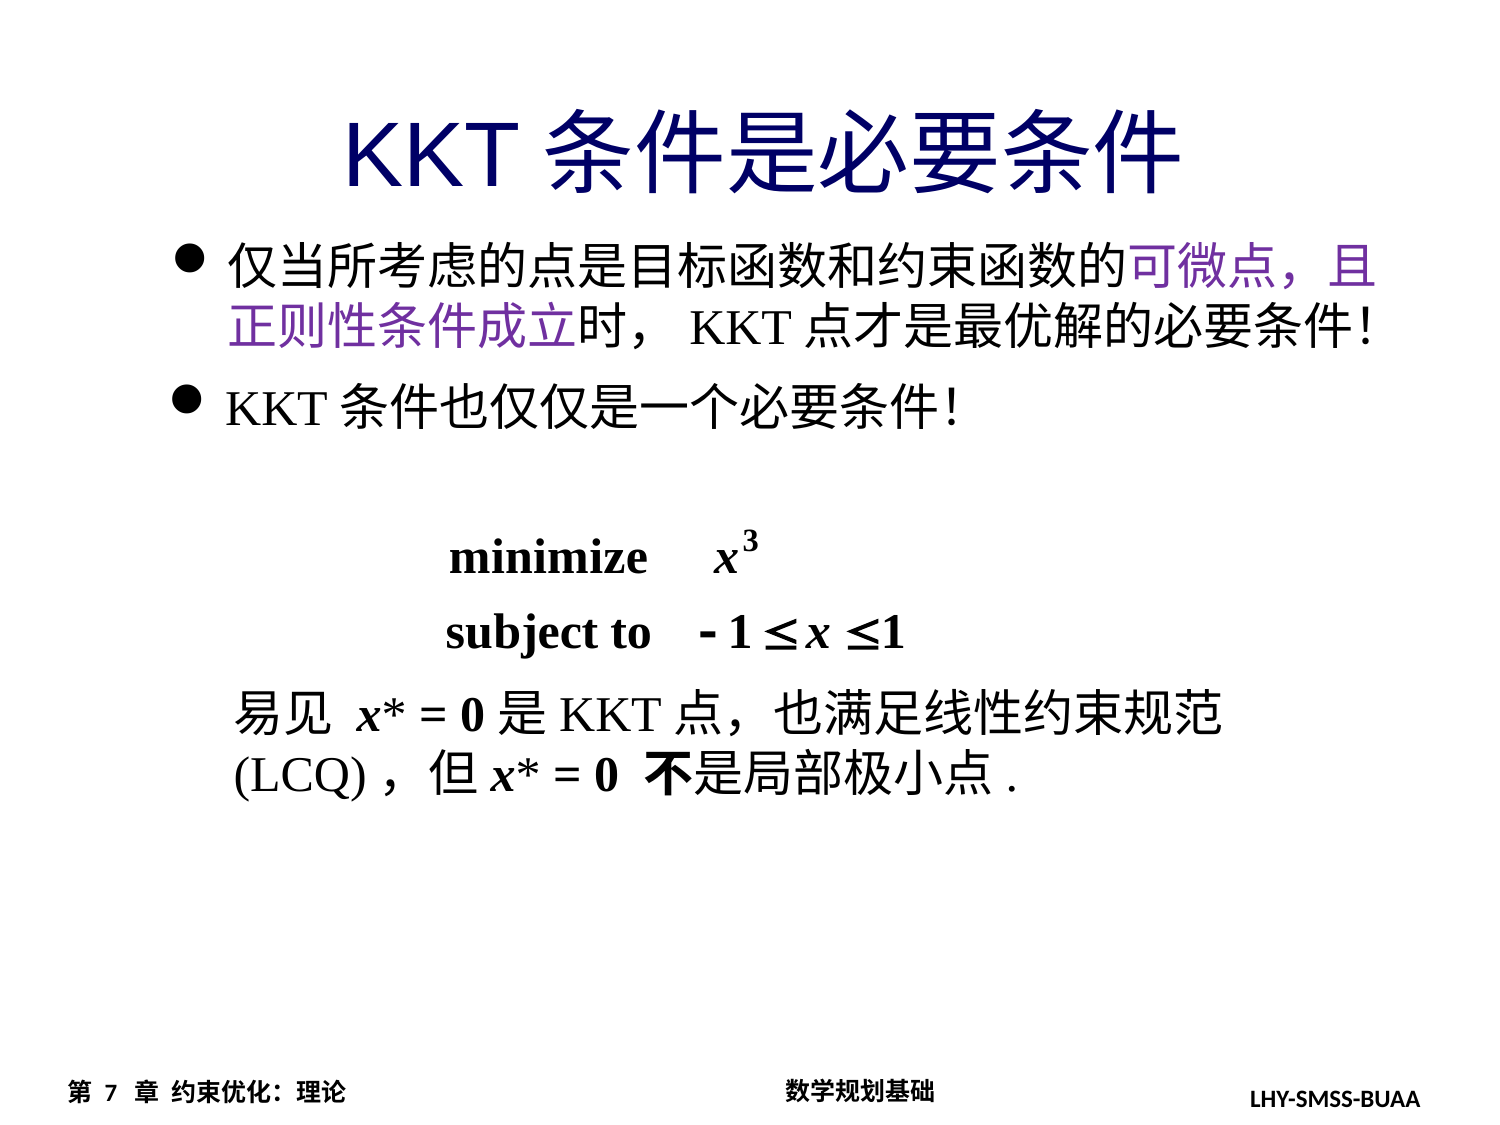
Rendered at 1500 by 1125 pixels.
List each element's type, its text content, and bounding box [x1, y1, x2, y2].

text_box 易见 x* = 0是KKT点，也满足线性约束规范(LCQ)，但x* = 0 不是局部极小点. [218, 674, 1388, 809]
text_box KKT条件是必要条件 [260, 87, 1267, 213]
text_box KKT条件也仅仅是一个必要条件！ [154, 367, 1369, 443]
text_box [443, 520, 907, 665]
text_box 仅当所考虑的点是目标函数和约束函数的可微点，且正则性条件成立时，KKT点才是最优解的必要条件！ [156, 227, 1411, 362]
